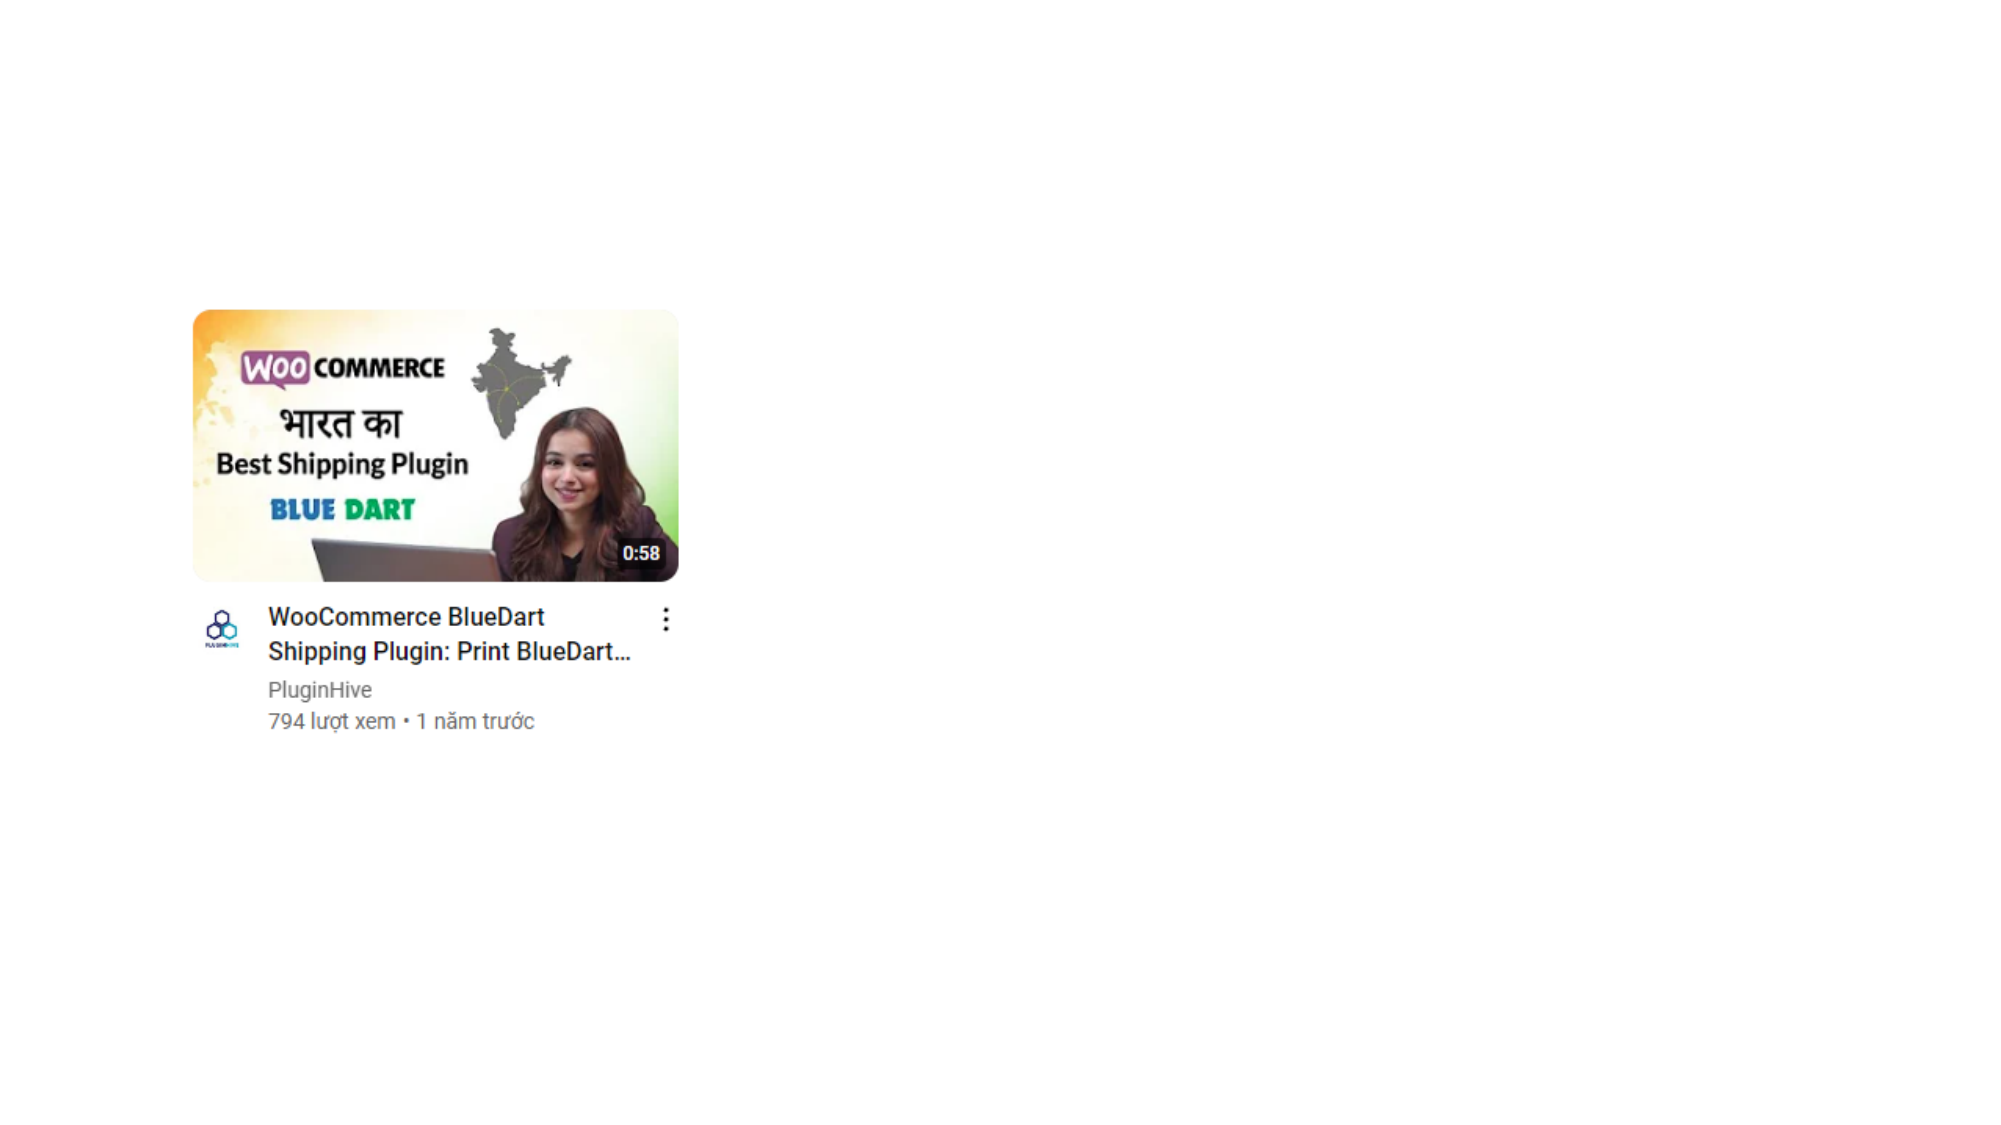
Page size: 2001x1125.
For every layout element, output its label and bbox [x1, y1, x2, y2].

picture [176, 299, 682, 748]
